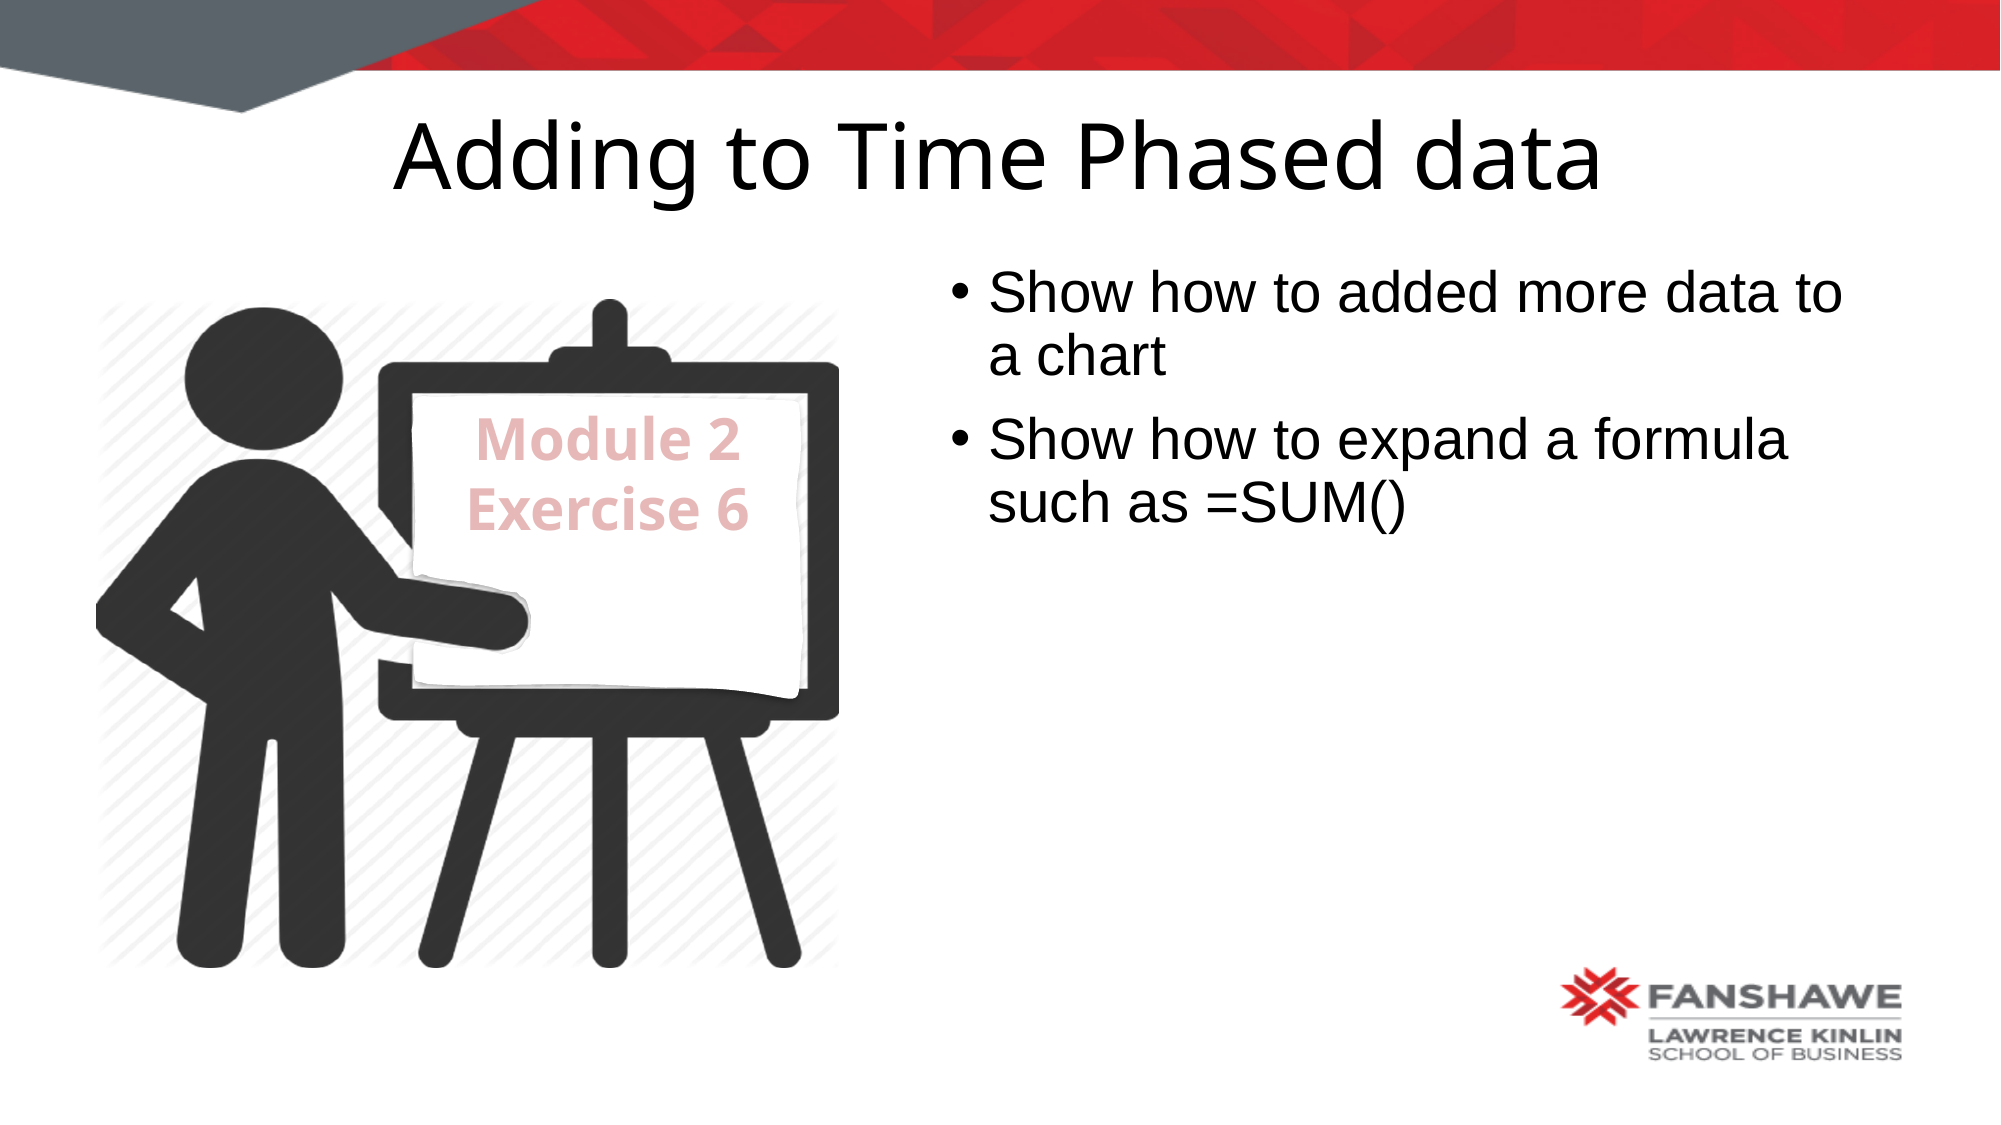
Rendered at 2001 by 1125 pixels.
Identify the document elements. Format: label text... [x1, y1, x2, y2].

title Adding to Time Phased data [137, 59, 1863, 245]
list Show how to added more data to a chart Show how to expand a formula such as =SUM() [935, 255, 1863, 1024]
text_box Module 2 Exercise 6 [410, 394, 804, 700]
picture [0, 0, 2000, 114]
picture [0, 299, 2000, 1125]
